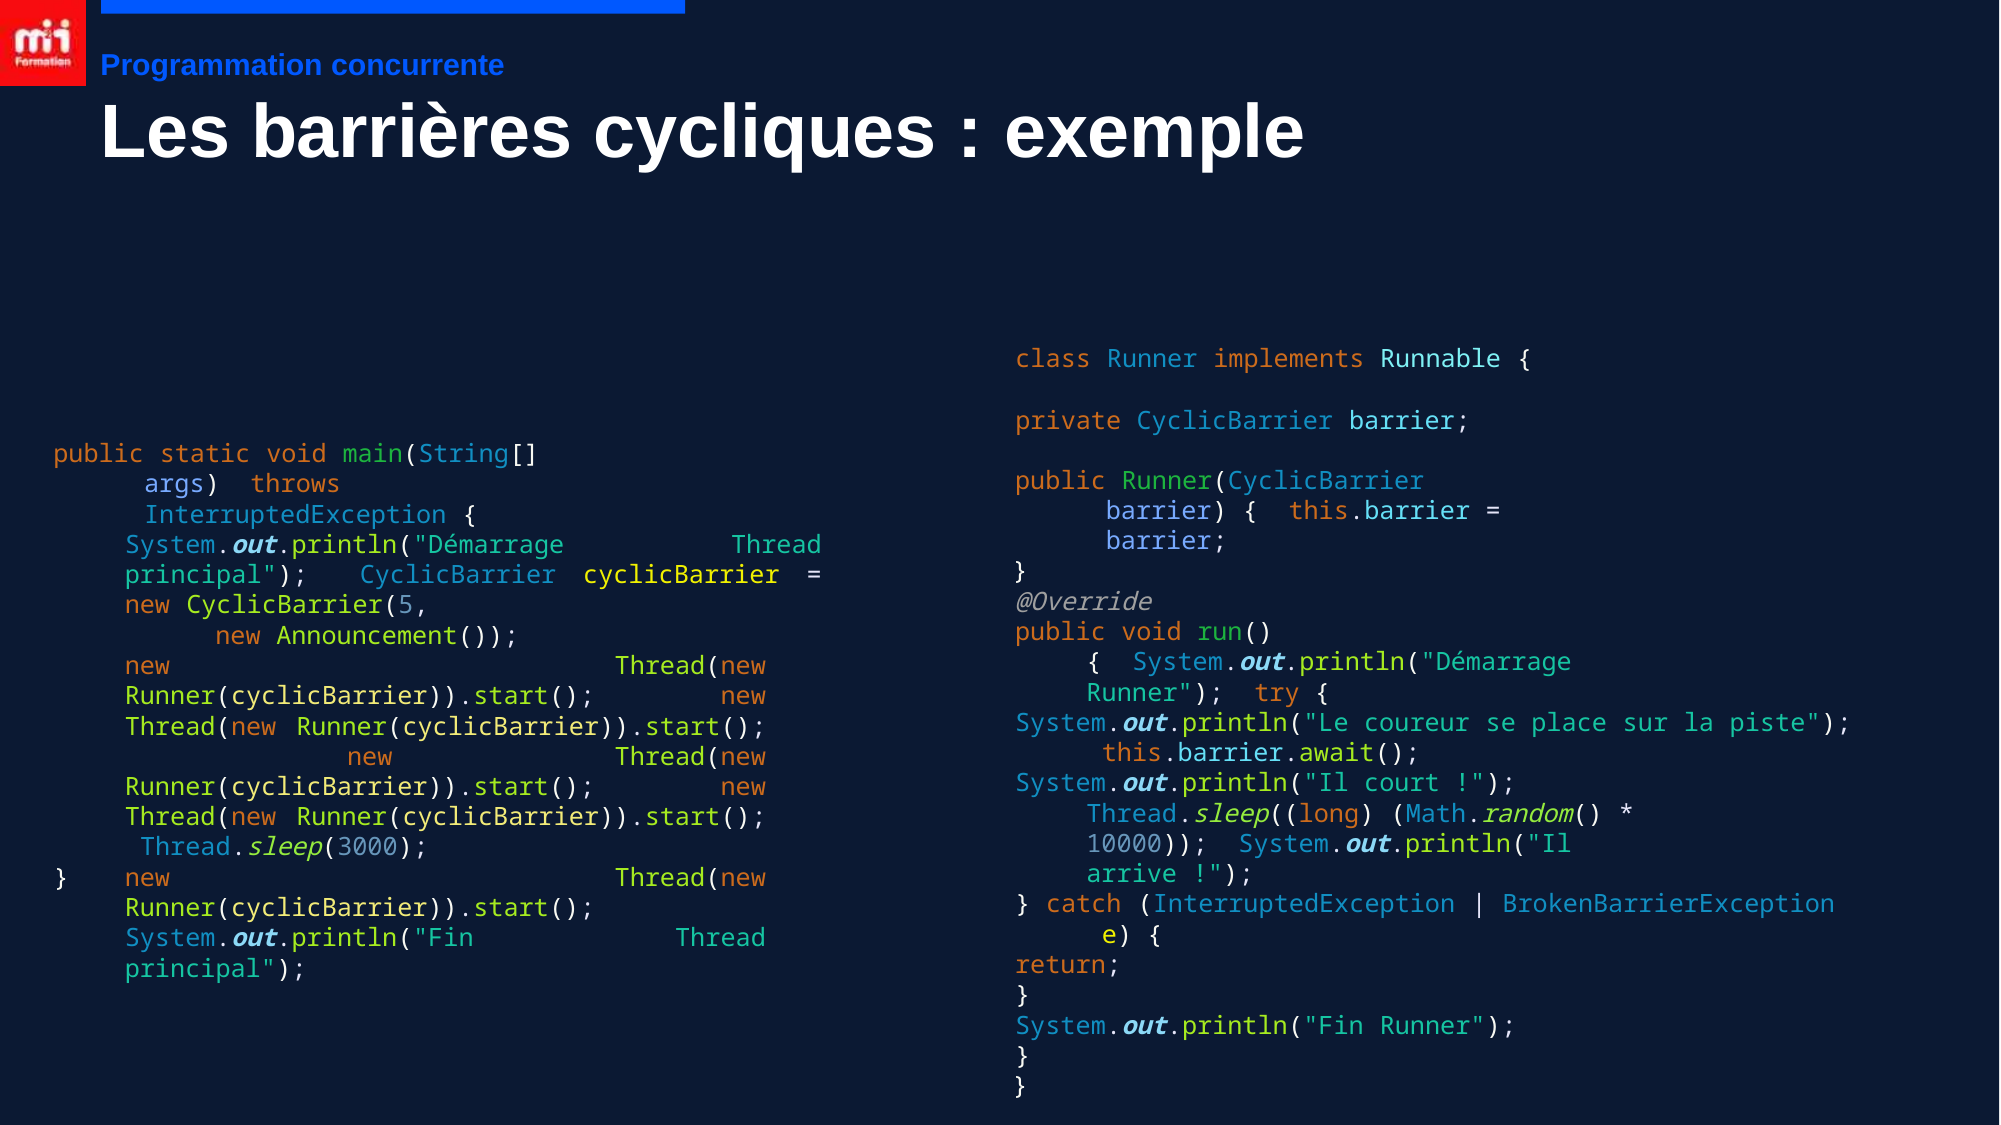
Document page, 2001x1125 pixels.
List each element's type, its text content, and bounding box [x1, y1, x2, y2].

text_box class Runner implements Runnable { private CyclicBarrier barrier; [1012, 340, 1783, 435]
text_box public Runner(CyclicBarrier barrier) { this.barrier = barrier; } [1012, 461, 1547, 582]
text_box } [50, 858, 70, 892]
title Programmation concurrente Les barrières cycliques : exemple [97, 42, 1311, 234]
text_box @Override public void run() { System.out.println("Démarrage Runner"); try { System.out.println("Le coureur se place sur la piste"); this.barrier.await(); System.out.println("Il court !"); Thread.sleep((long) (Math.random() * 10000)); System.out.println("Il arrive !"); } catch (InterruptedException | BrokenBarrierException e) { return; } System.out.println("Fin Runner"); } } [1012, 582, 1854, 1100]
picture [0, 0, 86, 86]
text_box public static void main(String[] args) throws InterruptedException { [50, 434, 585, 529]
text_box System.out.println("Démarrage Thread principal"); CyclicBarrier cyclicBarrier = new CyclicBarrier(5, new Announcement()); new Thread(new Runner(cyclicBarrier)).start(); new Thread(new Runner(cyclicBarrier)).start(); new Thread(new Runner(cyclicBarrier)).start(); new Thread(new Runner(cyclicBarrier)).start(); Thread.sleep(3000); new Thread(new Runner(cyclicBarrier)).start(); System.out.println("Fin Thread principal"); [122, 525, 823, 983]
